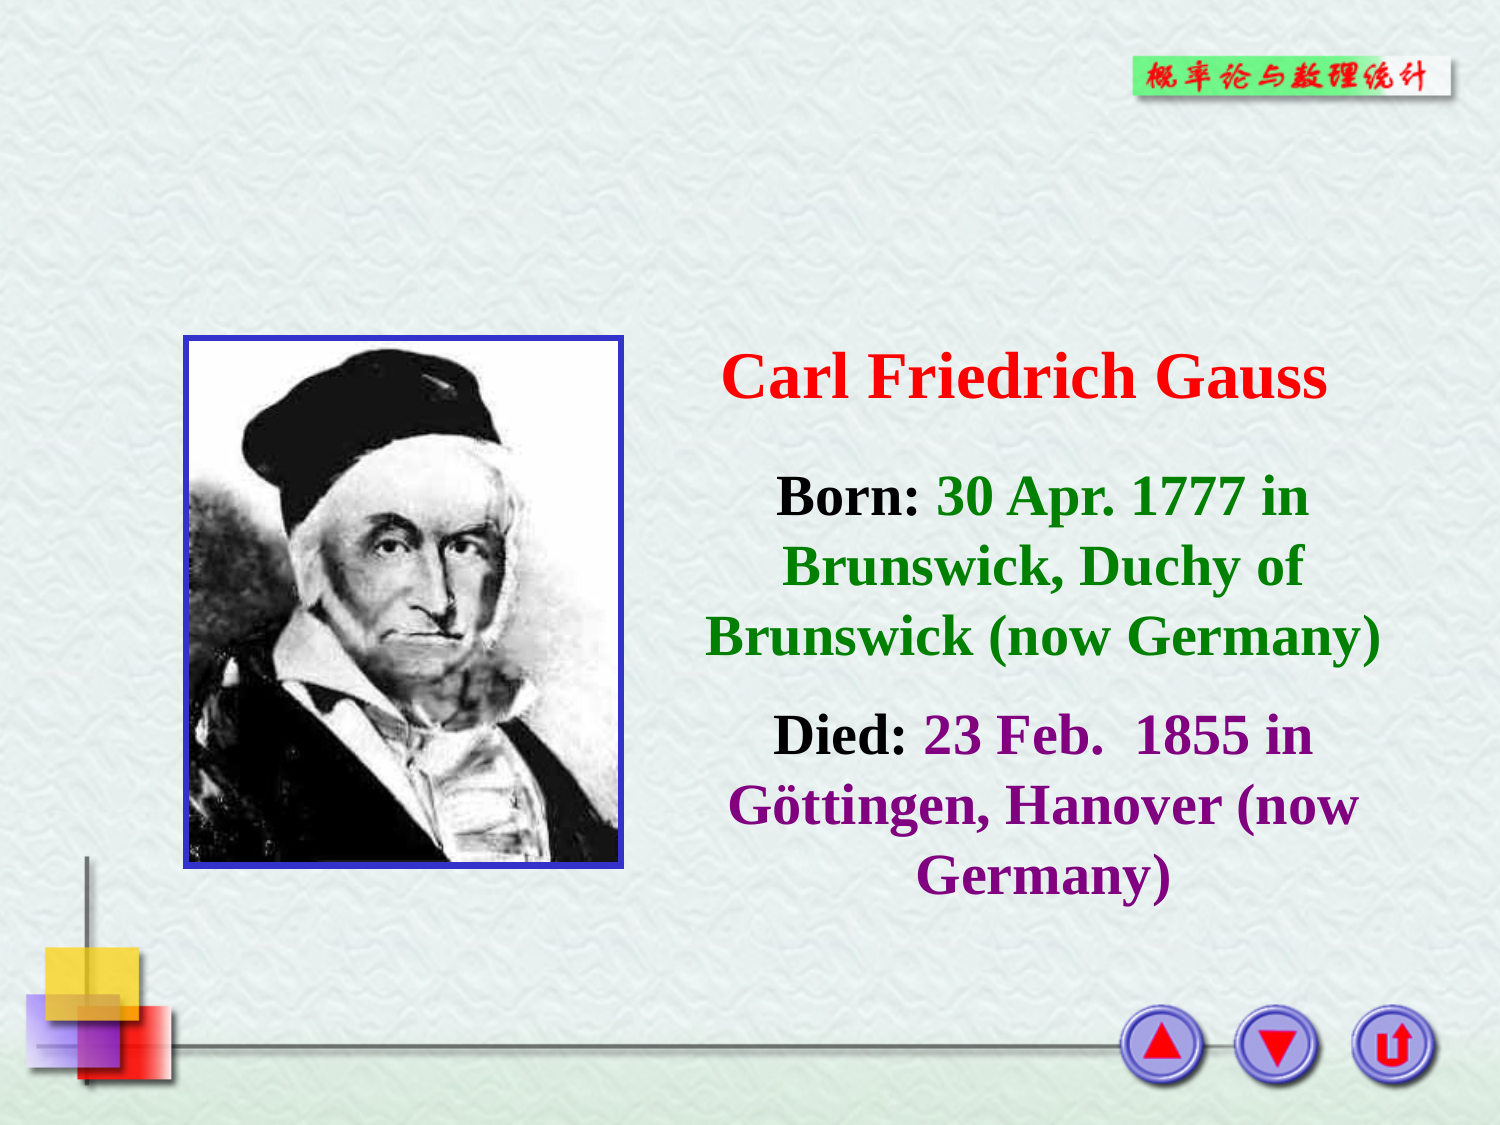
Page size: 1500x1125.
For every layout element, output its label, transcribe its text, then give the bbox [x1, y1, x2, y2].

picture [0, 0, 1500, 1125]
text_box Born: 30 Apr. 1777 in Brunswick, Duchy of Brunswick (now Germany) Died: 23 Feb. 1855 in Göttingen, Hanover (now Germany) [687, 449, 1400, 914]
text_box Carl Friedrich Gauss [662, 324, 1388, 420]
